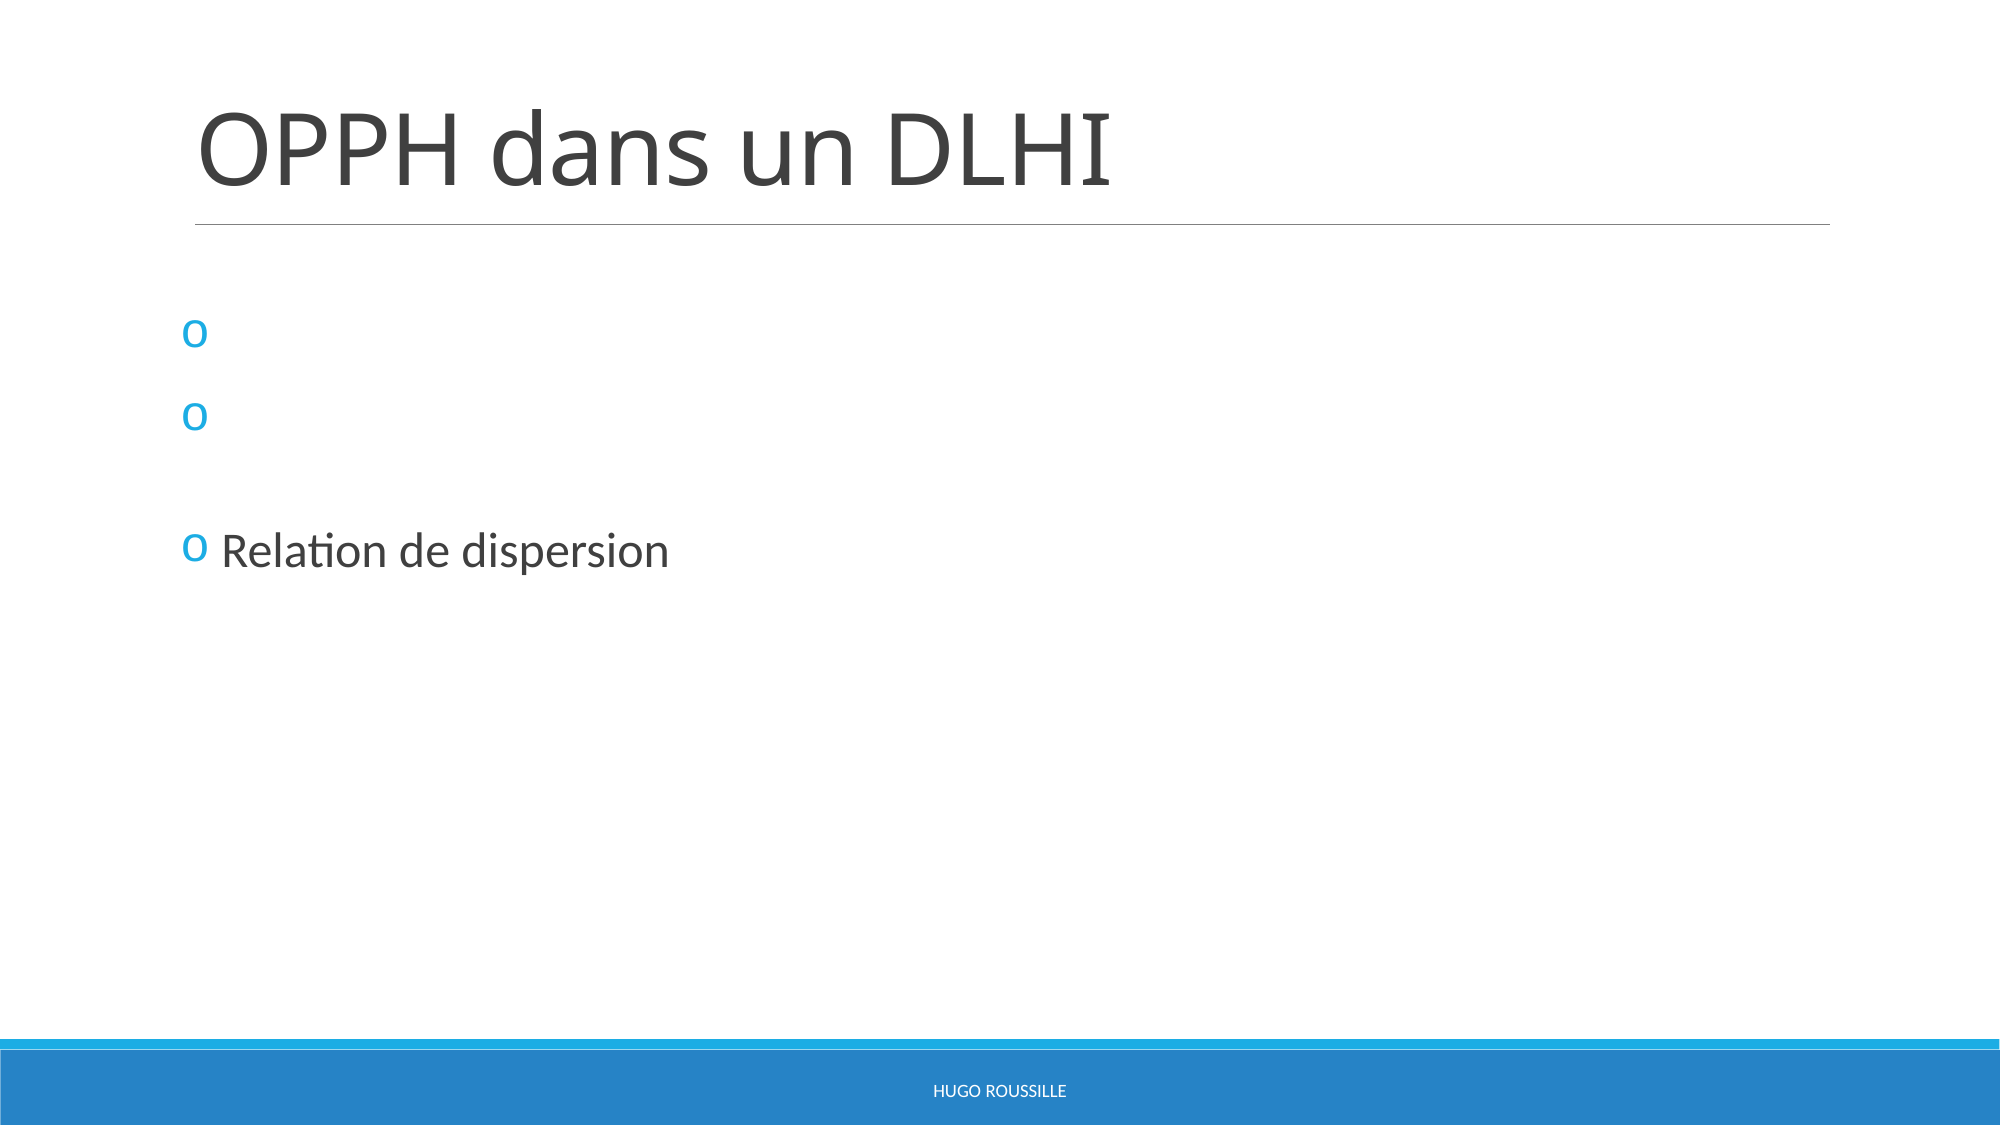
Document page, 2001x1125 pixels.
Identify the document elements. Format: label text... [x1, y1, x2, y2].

title OPPH dans un DLHI [180, 47, 1830, 214]
footer HUGO ROUSSILLE [604, 1059, 1396, 1120]
